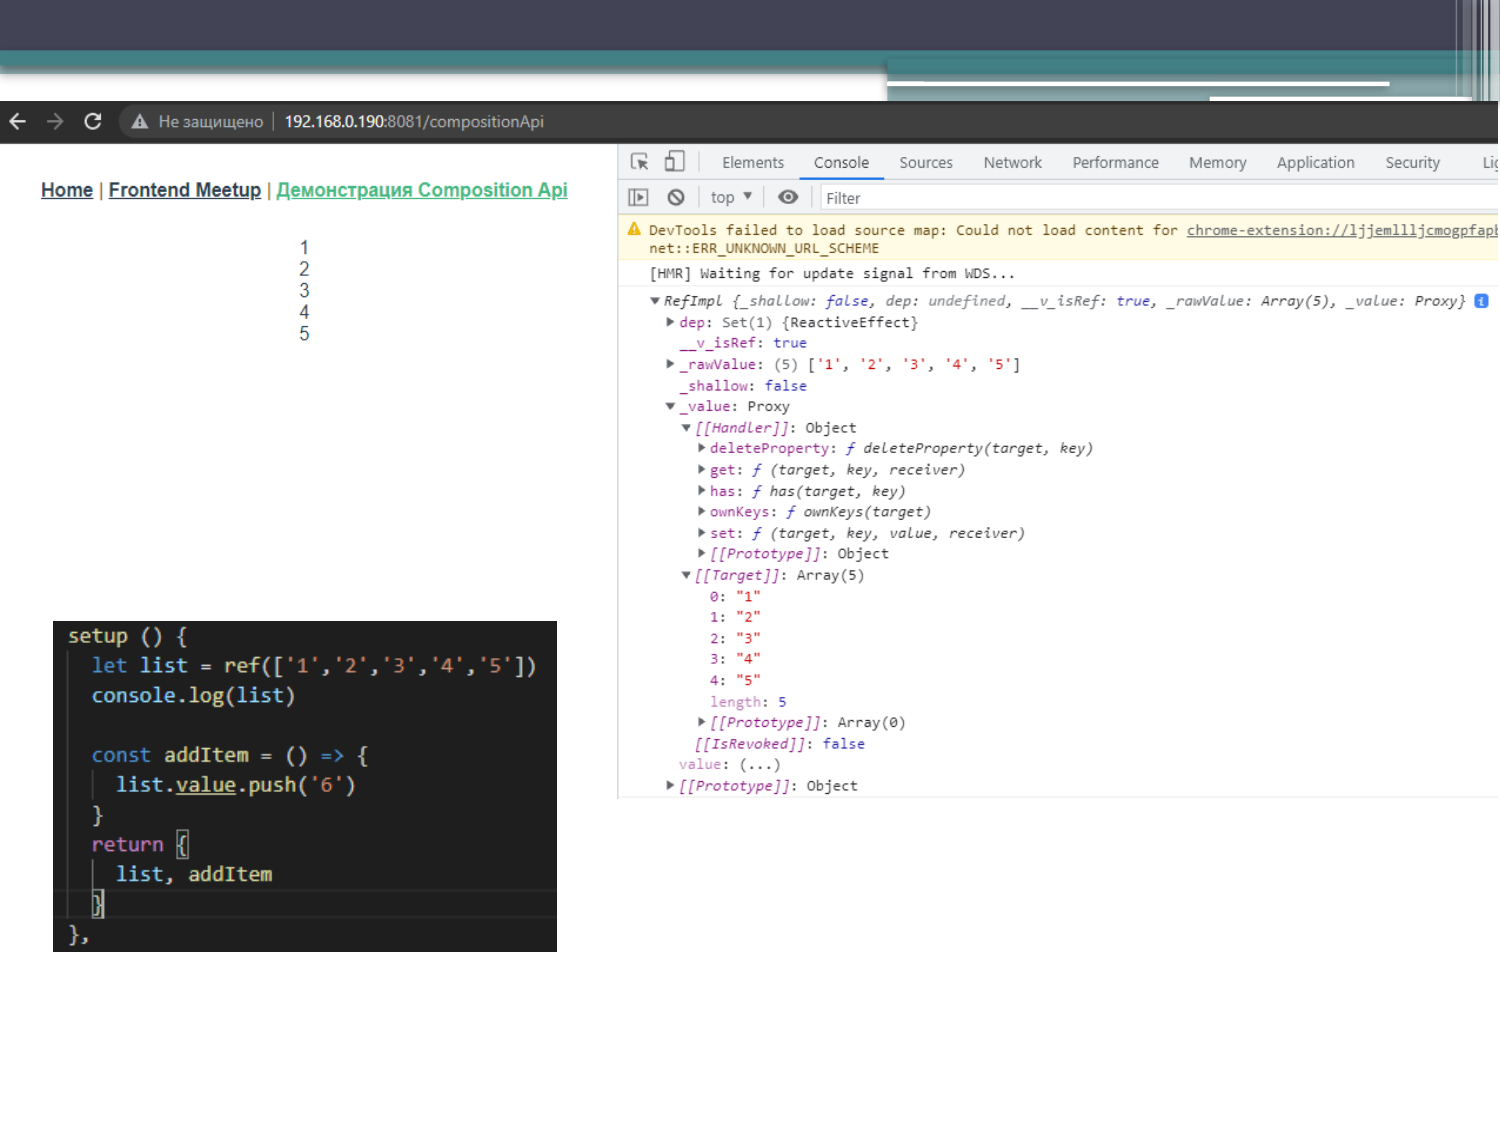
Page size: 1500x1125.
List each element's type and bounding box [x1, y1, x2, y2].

list [0, 101, 1498, 799]
picture [52, 621, 557, 952]
